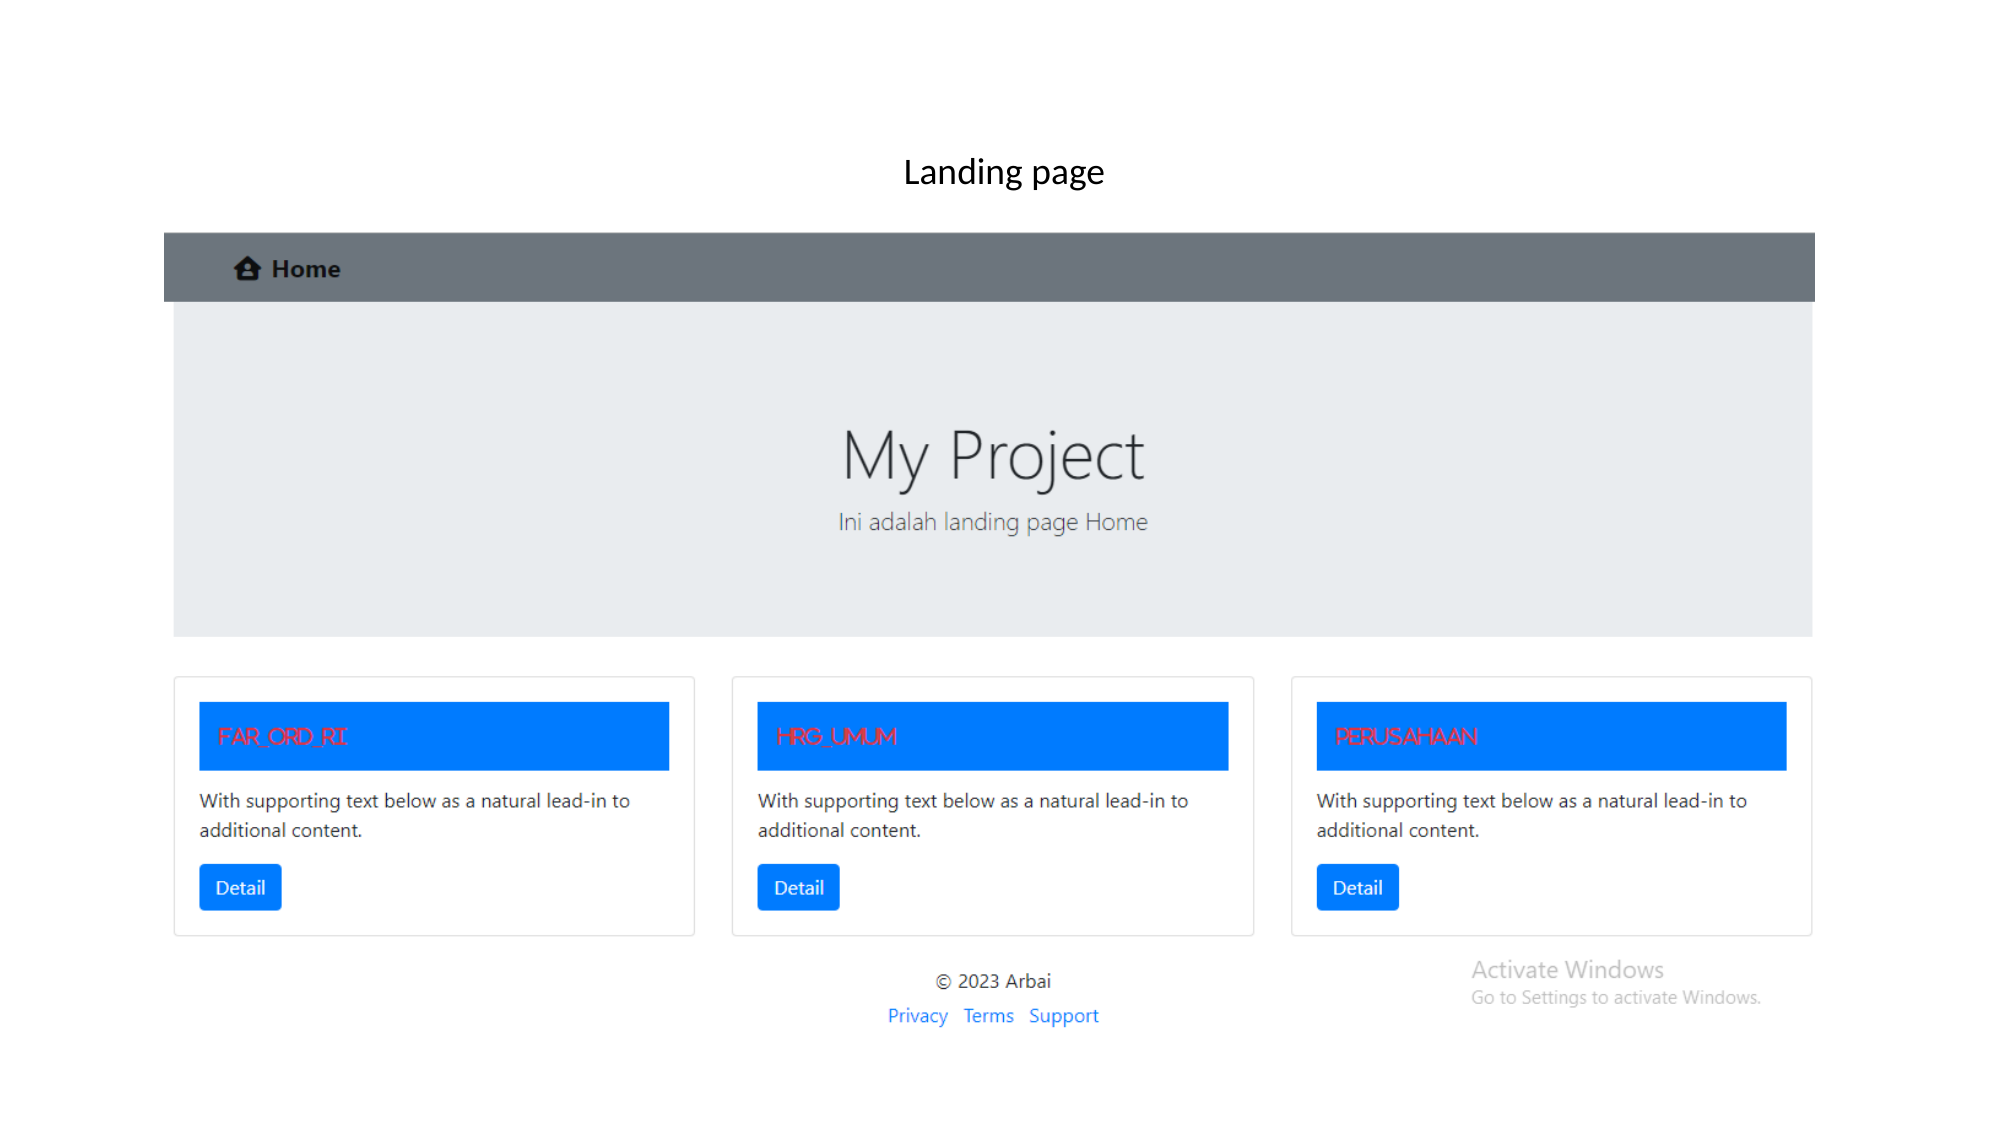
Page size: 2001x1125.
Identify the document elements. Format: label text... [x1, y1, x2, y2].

picture [164, 232, 1815, 1042]
text_box Landing page [888, 139, 1121, 200]
